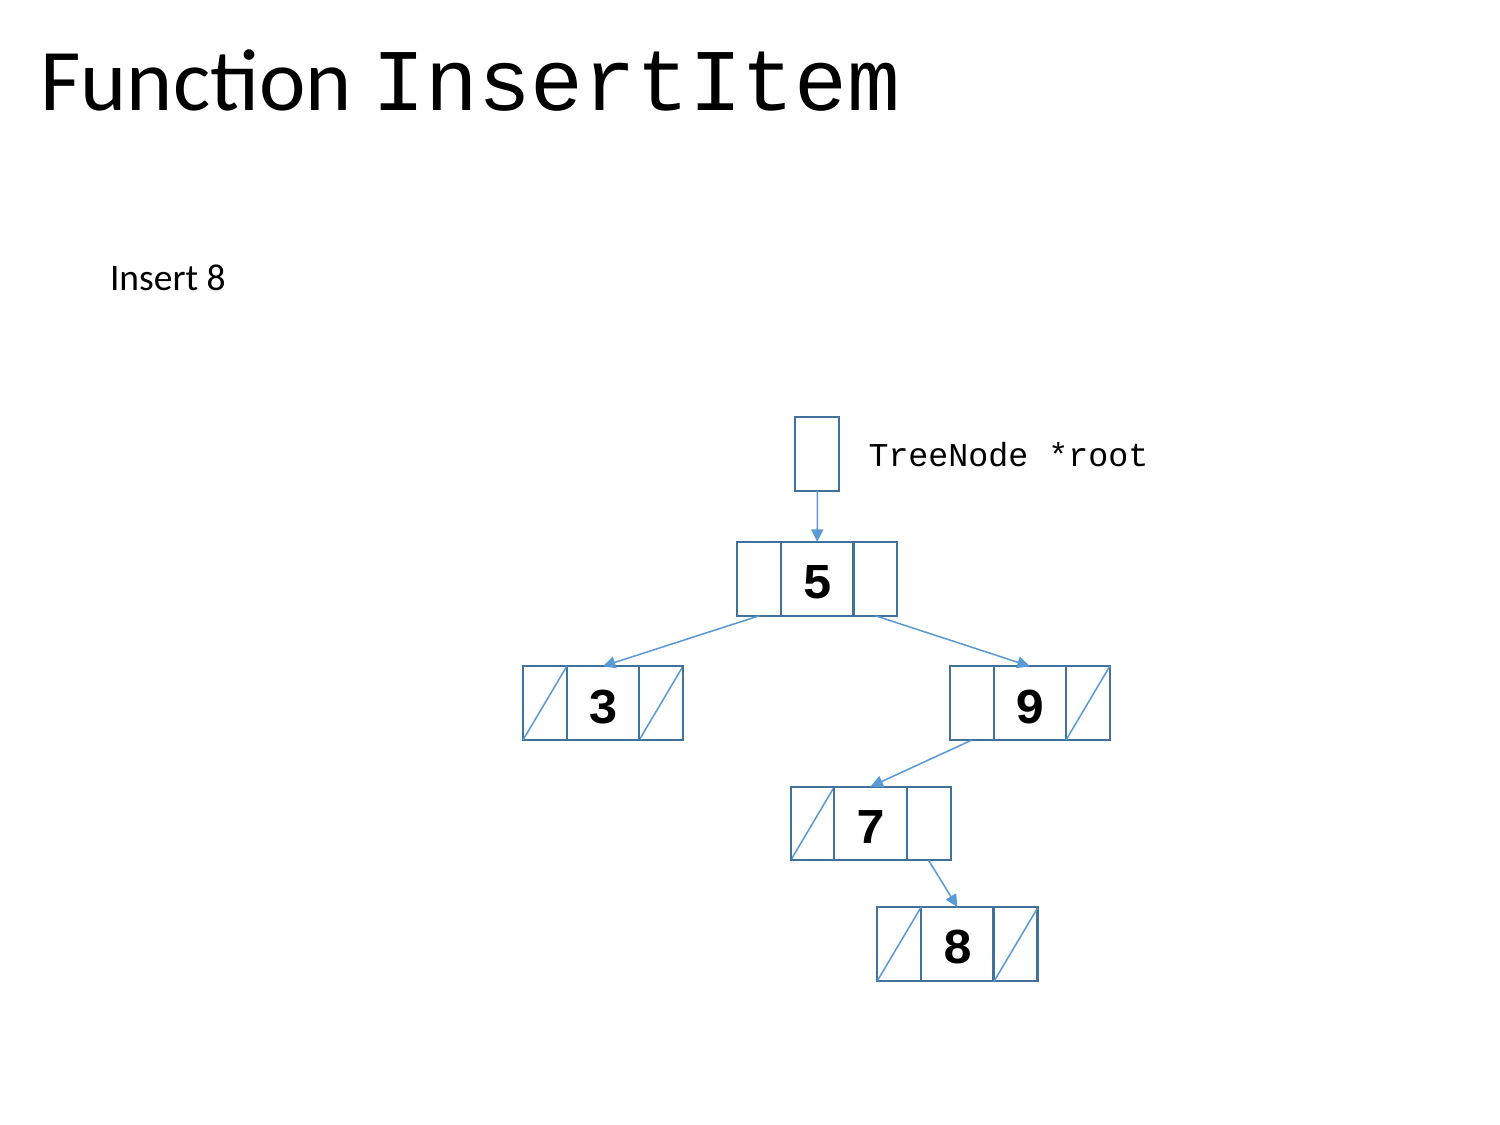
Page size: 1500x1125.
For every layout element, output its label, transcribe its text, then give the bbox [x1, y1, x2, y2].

text_box TreeNode *root [853, 425, 1172, 481]
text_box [875, 615, 1030, 667]
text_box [876, 906, 922, 982]
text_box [638, 676, 684, 741]
text_box 3 [570, 666, 633, 741]
text_box 8 [926, 906, 993, 981]
text_box [949, 676, 994, 741]
text_box [737, 541, 782, 616]
text_box 7 [835, 786, 906, 861]
text_box 5 [782, 541, 853, 616]
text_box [993, 907, 1038, 983]
text_box [795, 416, 840, 491]
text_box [790, 786, 835, 861]
title Function InsertItem [25, 26, 1469, 138]
text_box [853, 541, 898, 616]
text_box [906, 794, 951, 861]
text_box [522, 665, 568, 741]
text_box 9 [994, 666, 1063, 741]
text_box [922, 906, 961, 981]
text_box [870, 739, 972, 787]
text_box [928, 860, 958, 908]
text_box Insert 8 [95, 245, 463, 305]
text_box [1065, 665, 1111, 741]
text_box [602, 615, 760, 667]
